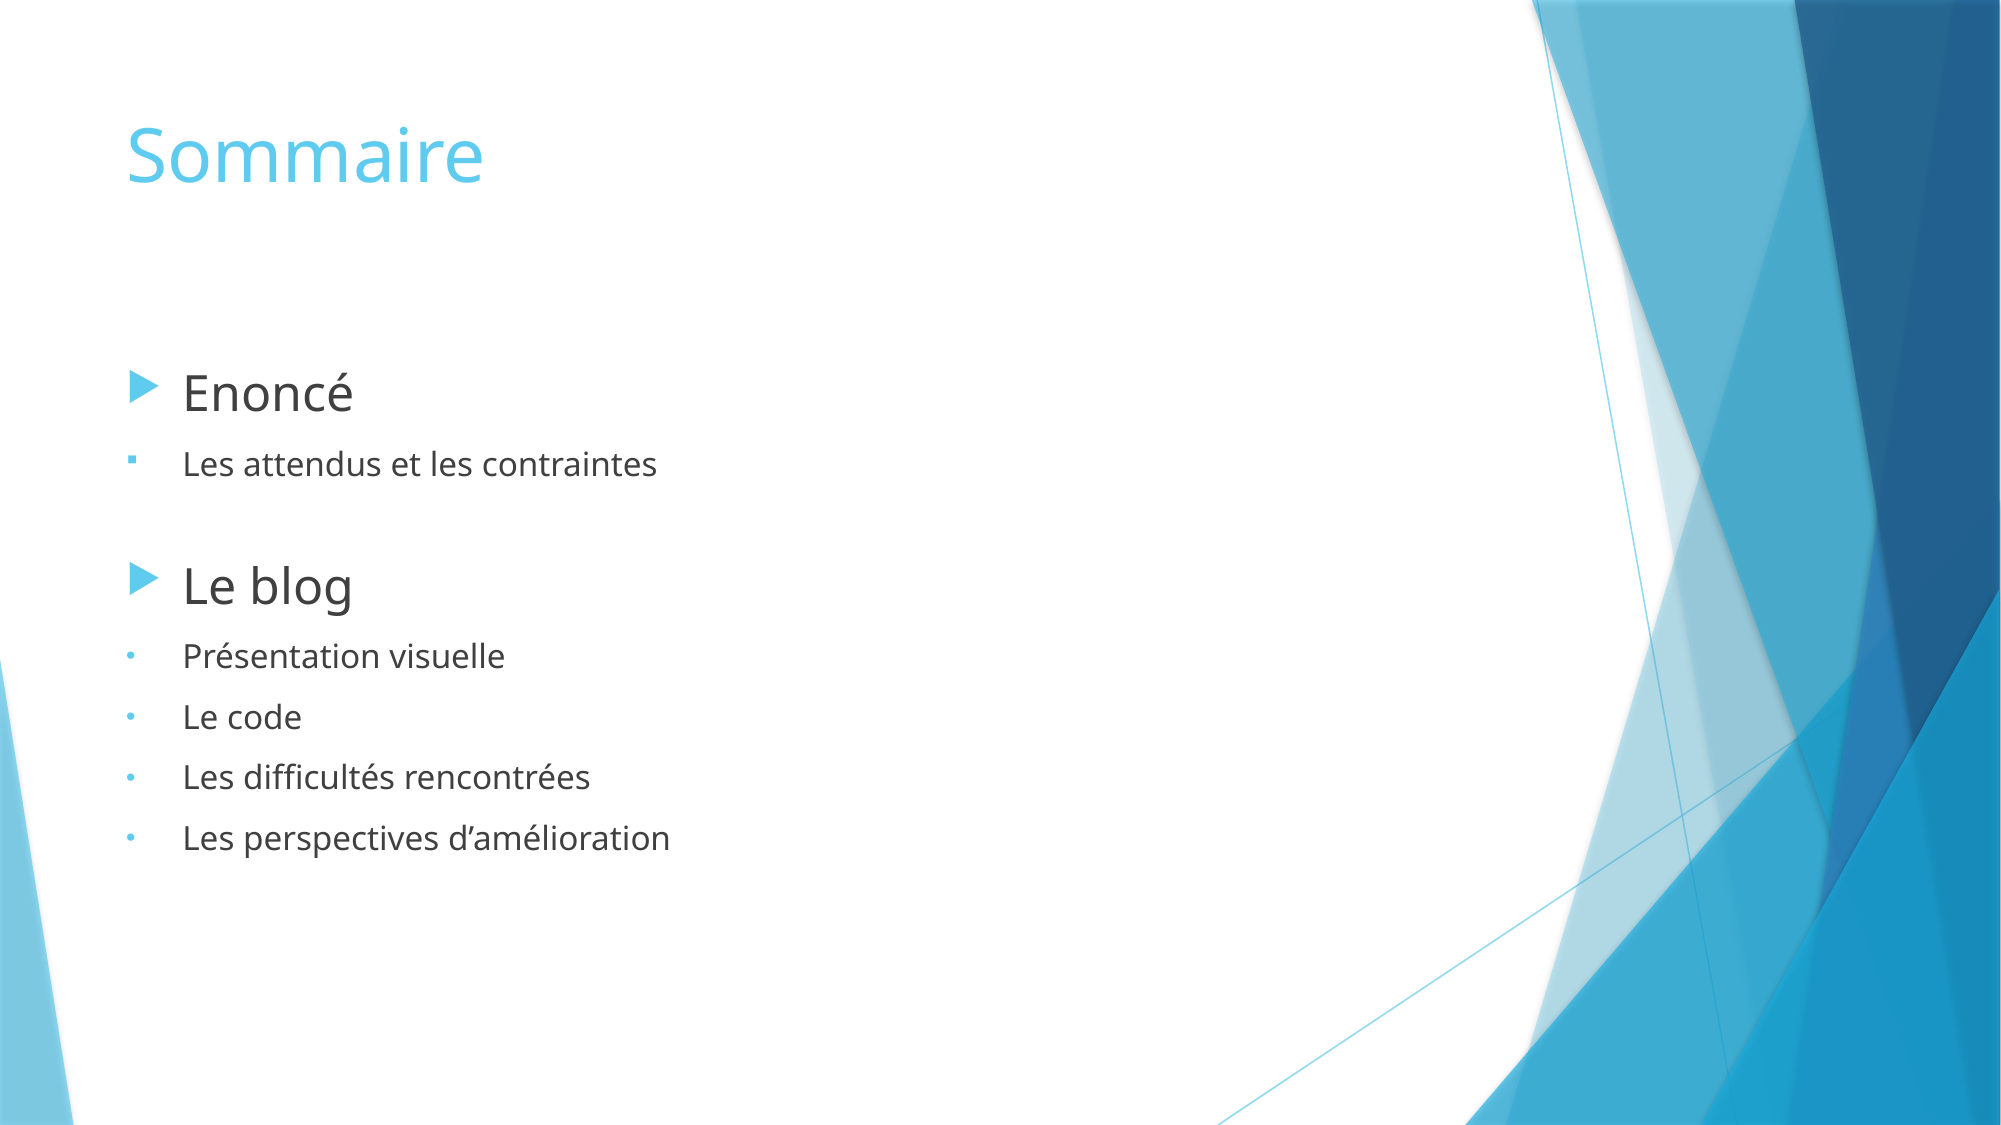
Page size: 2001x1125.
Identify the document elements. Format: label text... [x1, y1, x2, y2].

list Enoncé Les attendus et les contraintes Le blog Présentation visuelle Le code Les difficultés rencontrées Les perspectives d’amélioration [111, 354, 1522, 992]
title Sommaire [111, 99, 1522, 317]
